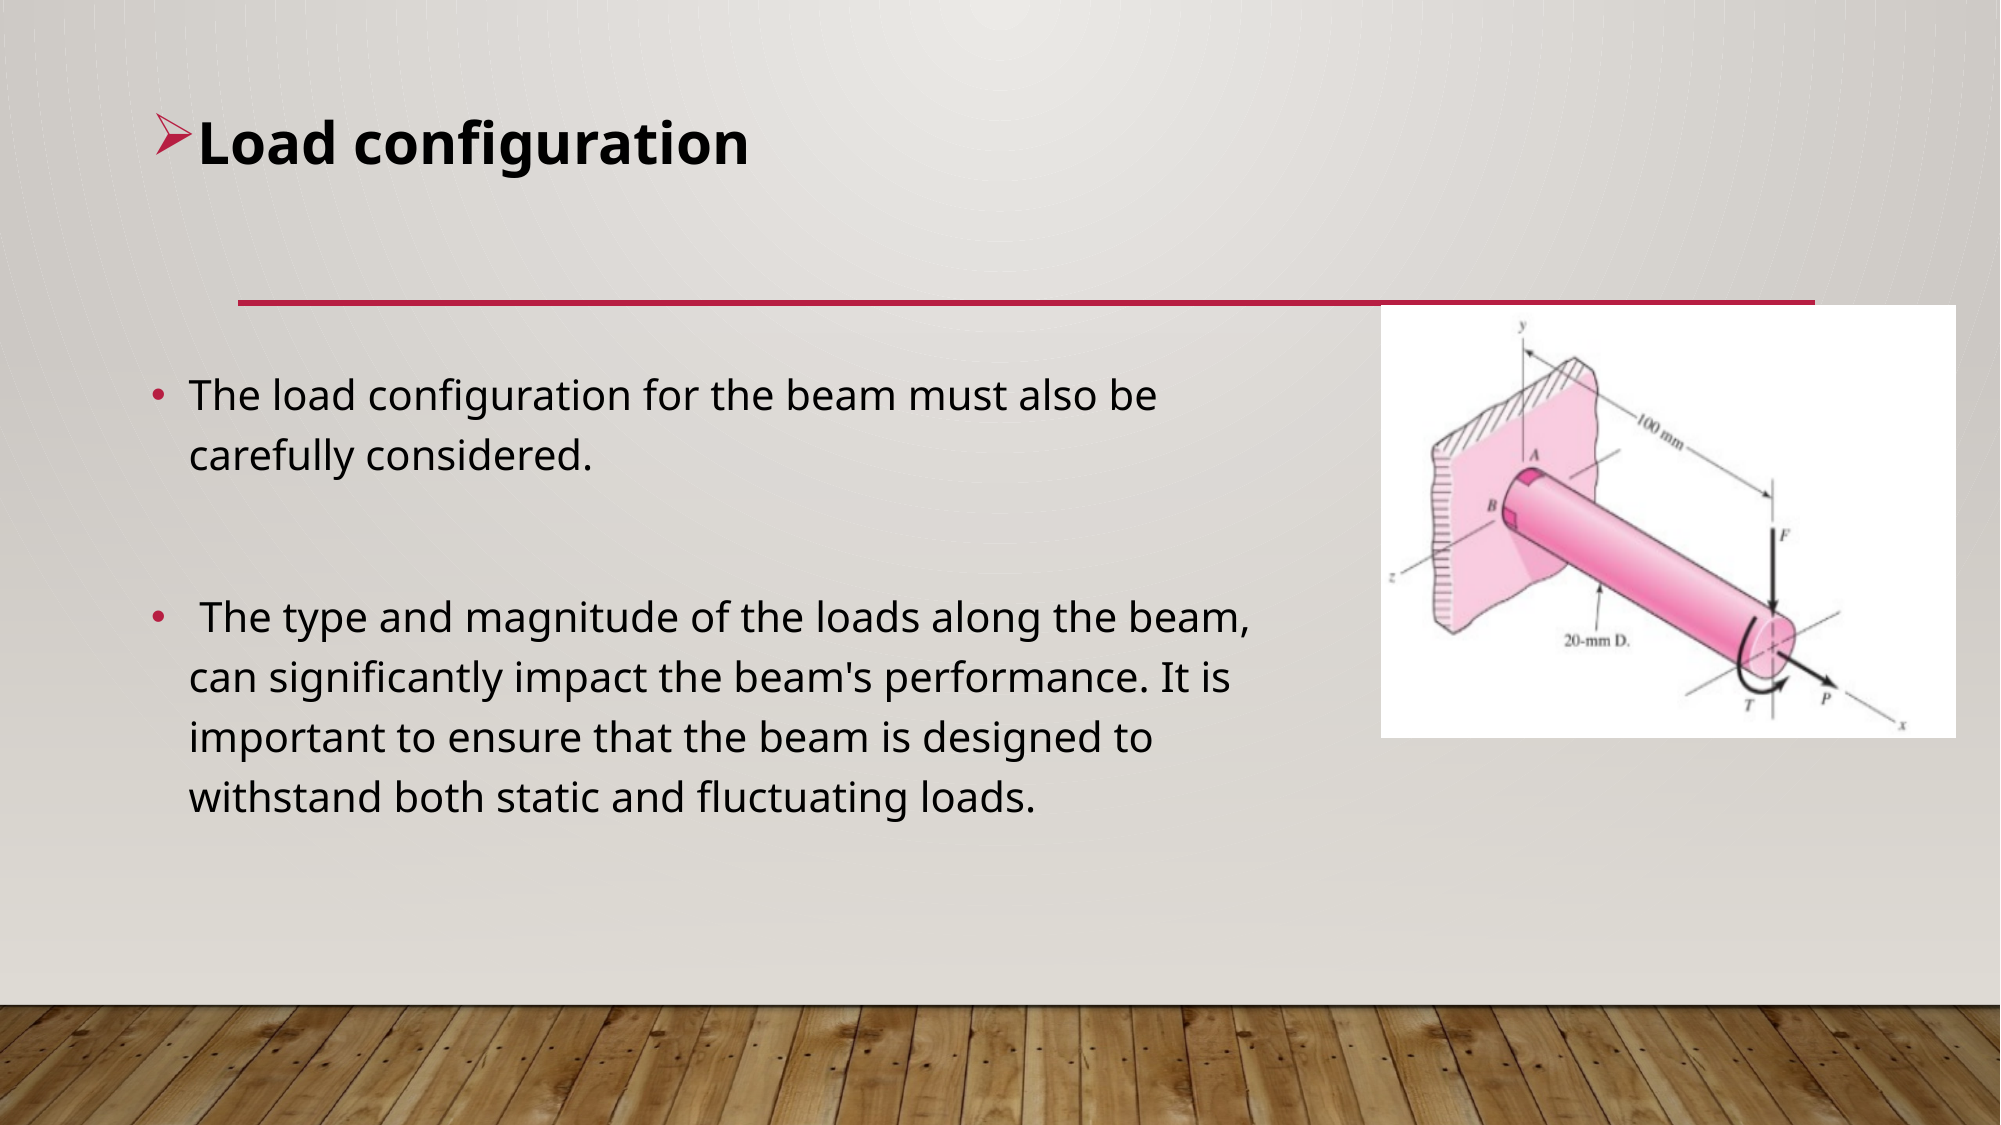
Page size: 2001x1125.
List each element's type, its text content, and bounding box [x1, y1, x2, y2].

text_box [1546, 584, 1626, 660]
picture [0, 1005, 2000, 1125]
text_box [1595, 389, 1757, 489]
picture [1381, 305, 1956, 739]
list Load configuration The load configuration for the beam must also be carefully considered. The type and magnitude of the loads along the beam, can significantly impact the beam's performance. It is important to ensure that the beam is designed to withstand both static and fluctuating loads. [136, 85, 1332, 1014]
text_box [1519, 347, 1544, 361]
